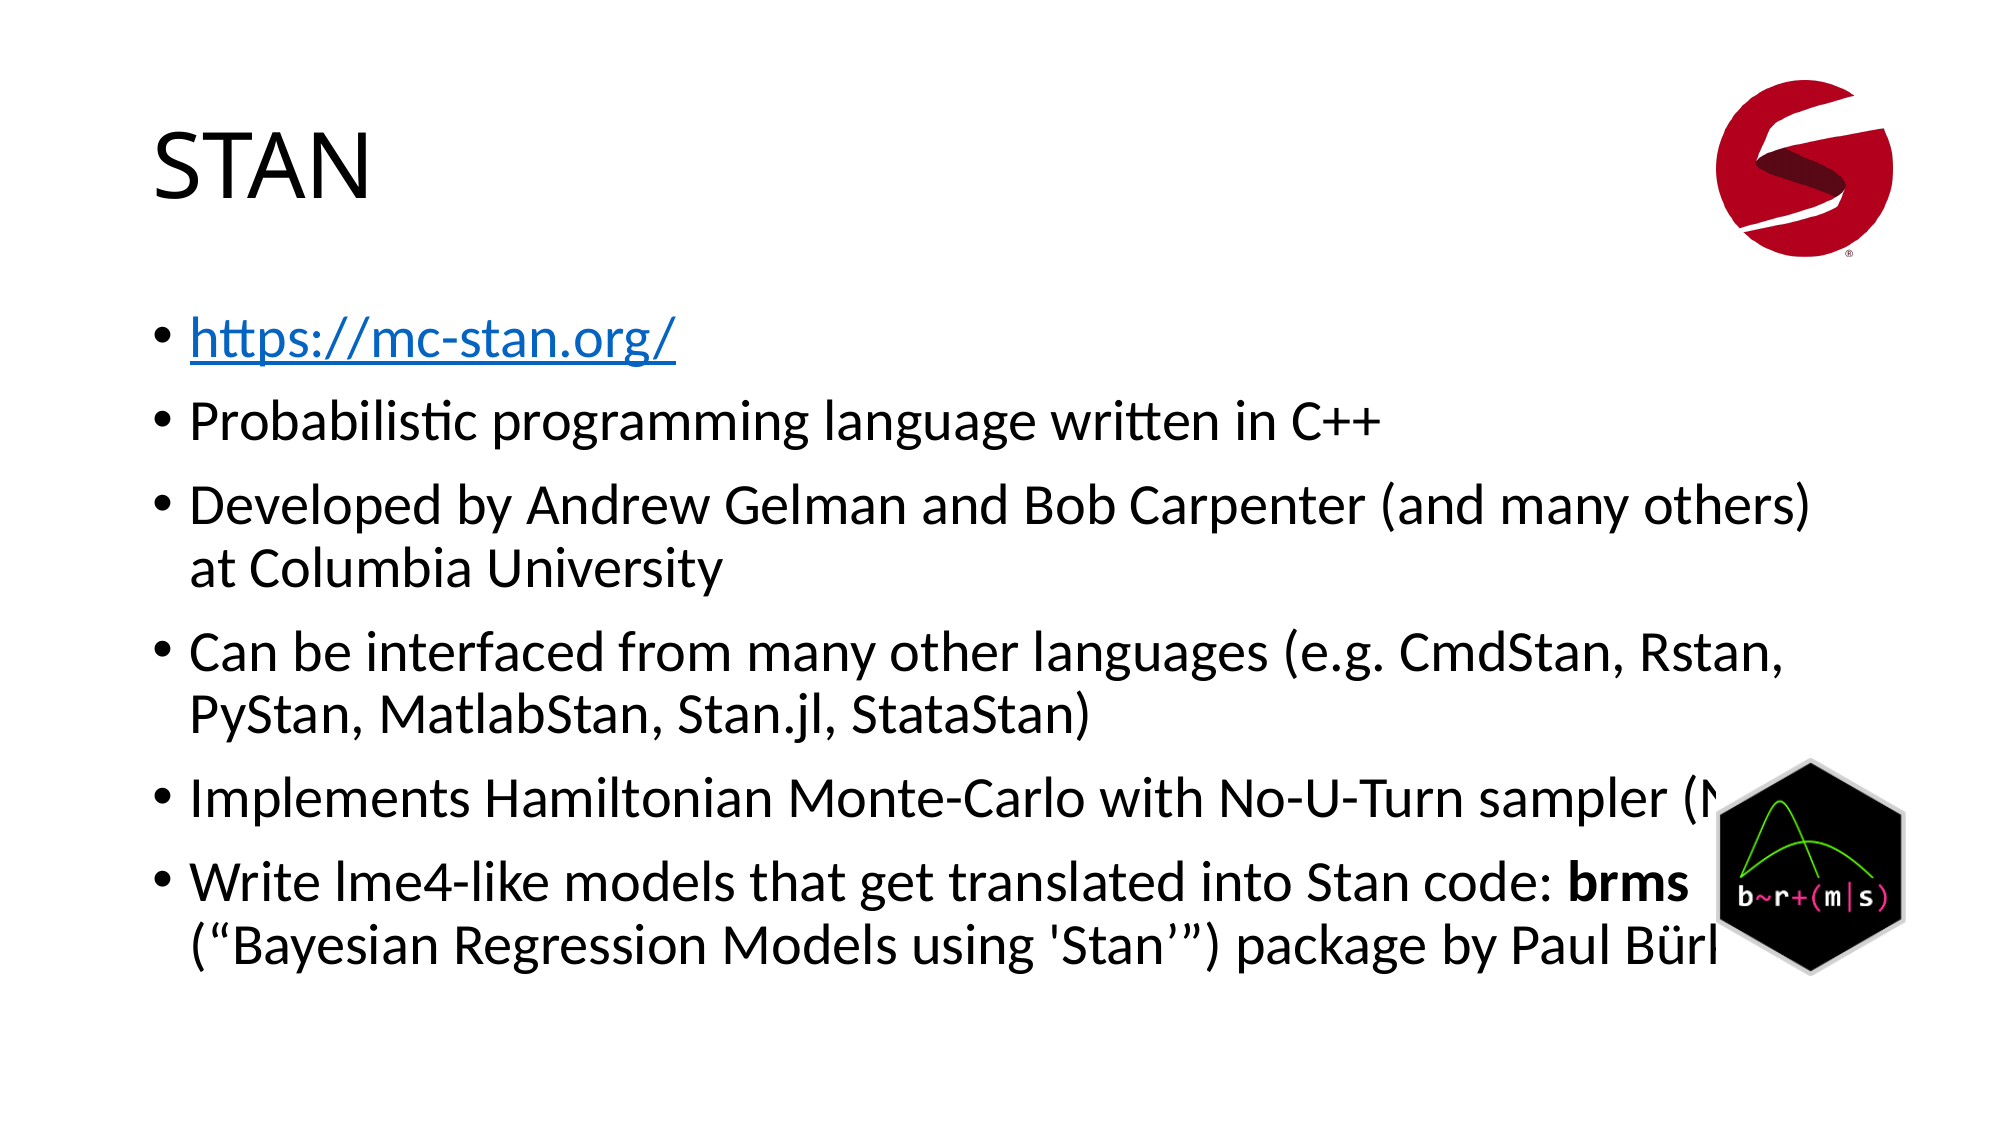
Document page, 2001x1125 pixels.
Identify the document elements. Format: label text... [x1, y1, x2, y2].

picture [1716, 80, 1893, 257]
list https://mc-stan.org/ Probabilistic programming language written in C++ Developed by Andrew Gelman and Bob Carpenter (and many others) at Columbia University Can be interfaced from many other languages (e.g. CmdStan, Rstan, PyStan, MatlabStan, Stan.jl, StataStan) Implements Hamiltonian Monte-Carlo with No-U-Turn sampler (NUTS) Write lme4-like models that get translated into Stan code: brms (“Bayesian Regression Models using 'Stan’”) package by Paul Bürkner [137, 299, 1863, 1125]
title STAN [137, 59, 1863, 278]
picture [1716, 758, 1906, 976]
